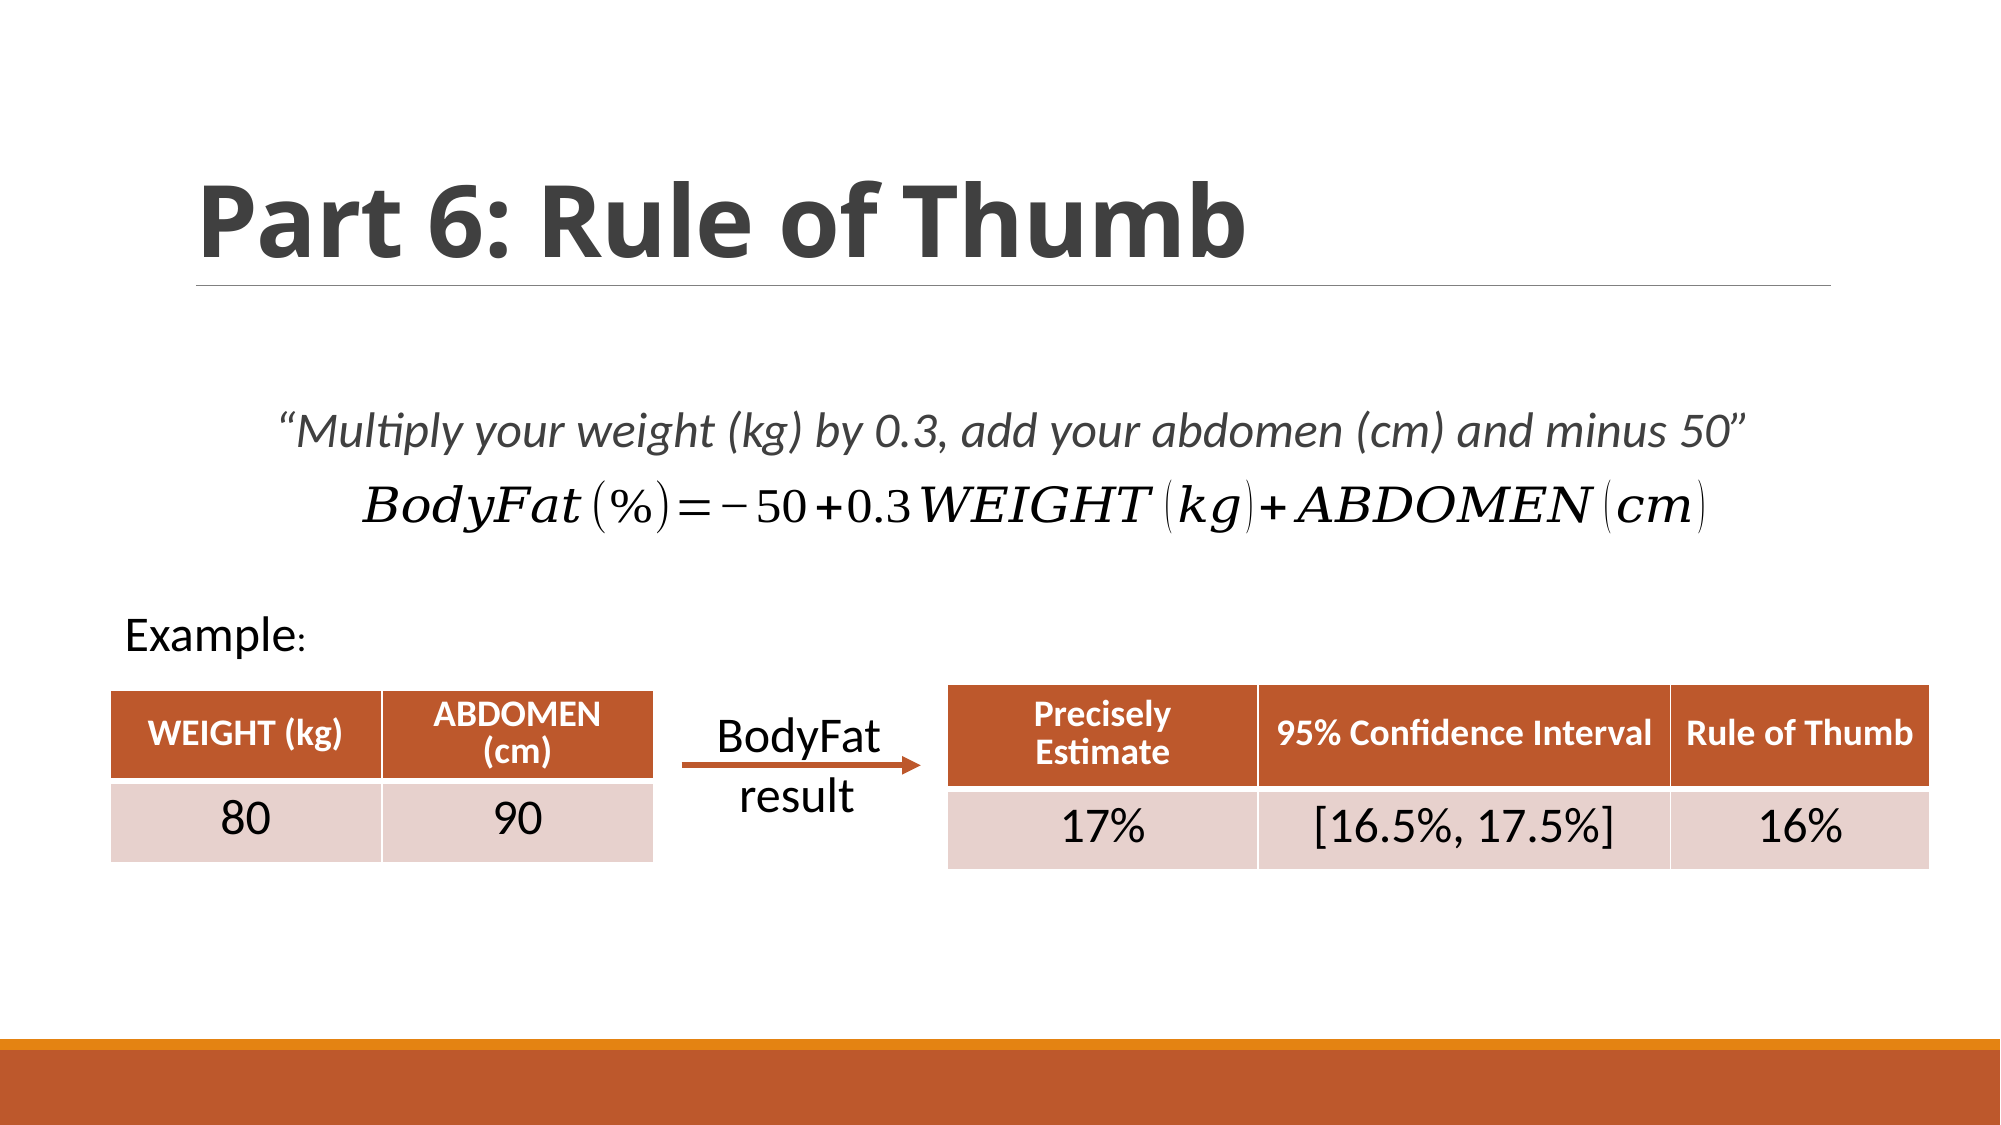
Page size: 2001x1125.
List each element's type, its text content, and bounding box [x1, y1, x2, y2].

table_header 95% Confidence Interval [1259, 685, 1670, 786]
text_box BodyFat result [701, 695, 899, 761]
table_cell 90 [383, 784, 653, 862]
list “Multiply your weight (kg) by 0.3, add your abdomen (cm) and minus 50” [180, 307, 1830, 572]
table_header ABDOMEN (cm) [383, 691, 653, 778]
title Part 6: Rule of Thumb [180, 47, 1830, 285]
text_box Example: [109, 594, 360, 670]
table_cell 17% [948, 792, 1257, 869]
table_header Rule of Thumb [1671, 685, 1929, 786]
table_header WEIGHT (kg) [111, 691, 381, 778]
table_header Precisely Estimate [948, 685, 1257, 786]
table_cell 80 [111, 784, 381, 862]
table_cell 16% [1671, 792, 1929, 869]
table_cell [16.5%, 17.5%] [1259, 792, 1670, 869]
text_box BodyFat result [701, 775, 899, 876]
